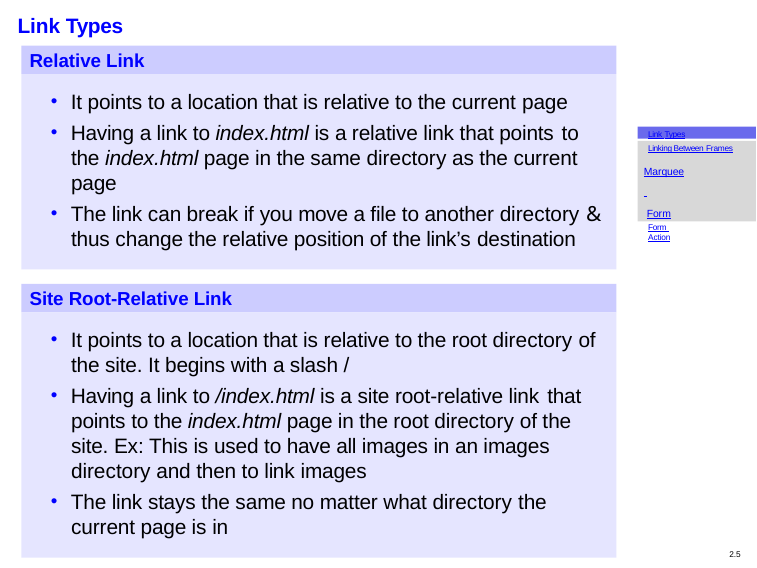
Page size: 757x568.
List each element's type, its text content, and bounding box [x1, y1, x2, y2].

text_box It points to a location that is relative to the current page [48, 86, 577, 114]
text_box Site Root-Relative Link [27, 285, 236, 310]
text_box points to the index.html page in the root directory of the site. Ex: This is used to have all images in an images directory and then to link images [68, 405, 582, 483]
text_box The link stays the same no matter what directory the [48, 486, 555, 514]
text_box the site. It begins with a slash / [68, 349, 356, 377]
text_box [21, 283, 617, 312]
text_box the index.html page in the same directory as the current page [68, 142, 588, 195]
text_box [21, 45, 617, 74]
text_box It points to a location that is relative to the root directory of [48, 324, 606, 352]
slide_number 2. [727, 547, 752, 568]
text_box Relative Link [27, 46, 147, 72]
text_box Linking Between Frames Marquee Form Form Action [637, 140, 756, 222]
text_box current page is in [68, 511, 233, 539]
title Link Types [15, 10, 127, 108]
text_box [21, 74, 617, 270]
text_box Having a link to /index.html is a site root-relative link that [48, 380, 591, 408]
text_box Having a link to index.html is a relative link that points to [48, 117, 588, 145]
text_box [21, 312, 617, 558]
text_box Link Types [637, 126, 756, 139]
text_box The link can break if you move a file to another directory & [48, 198, 610, 226]
text_box thus change the relative position of the link’s destination [68, 223, 585, 251]
